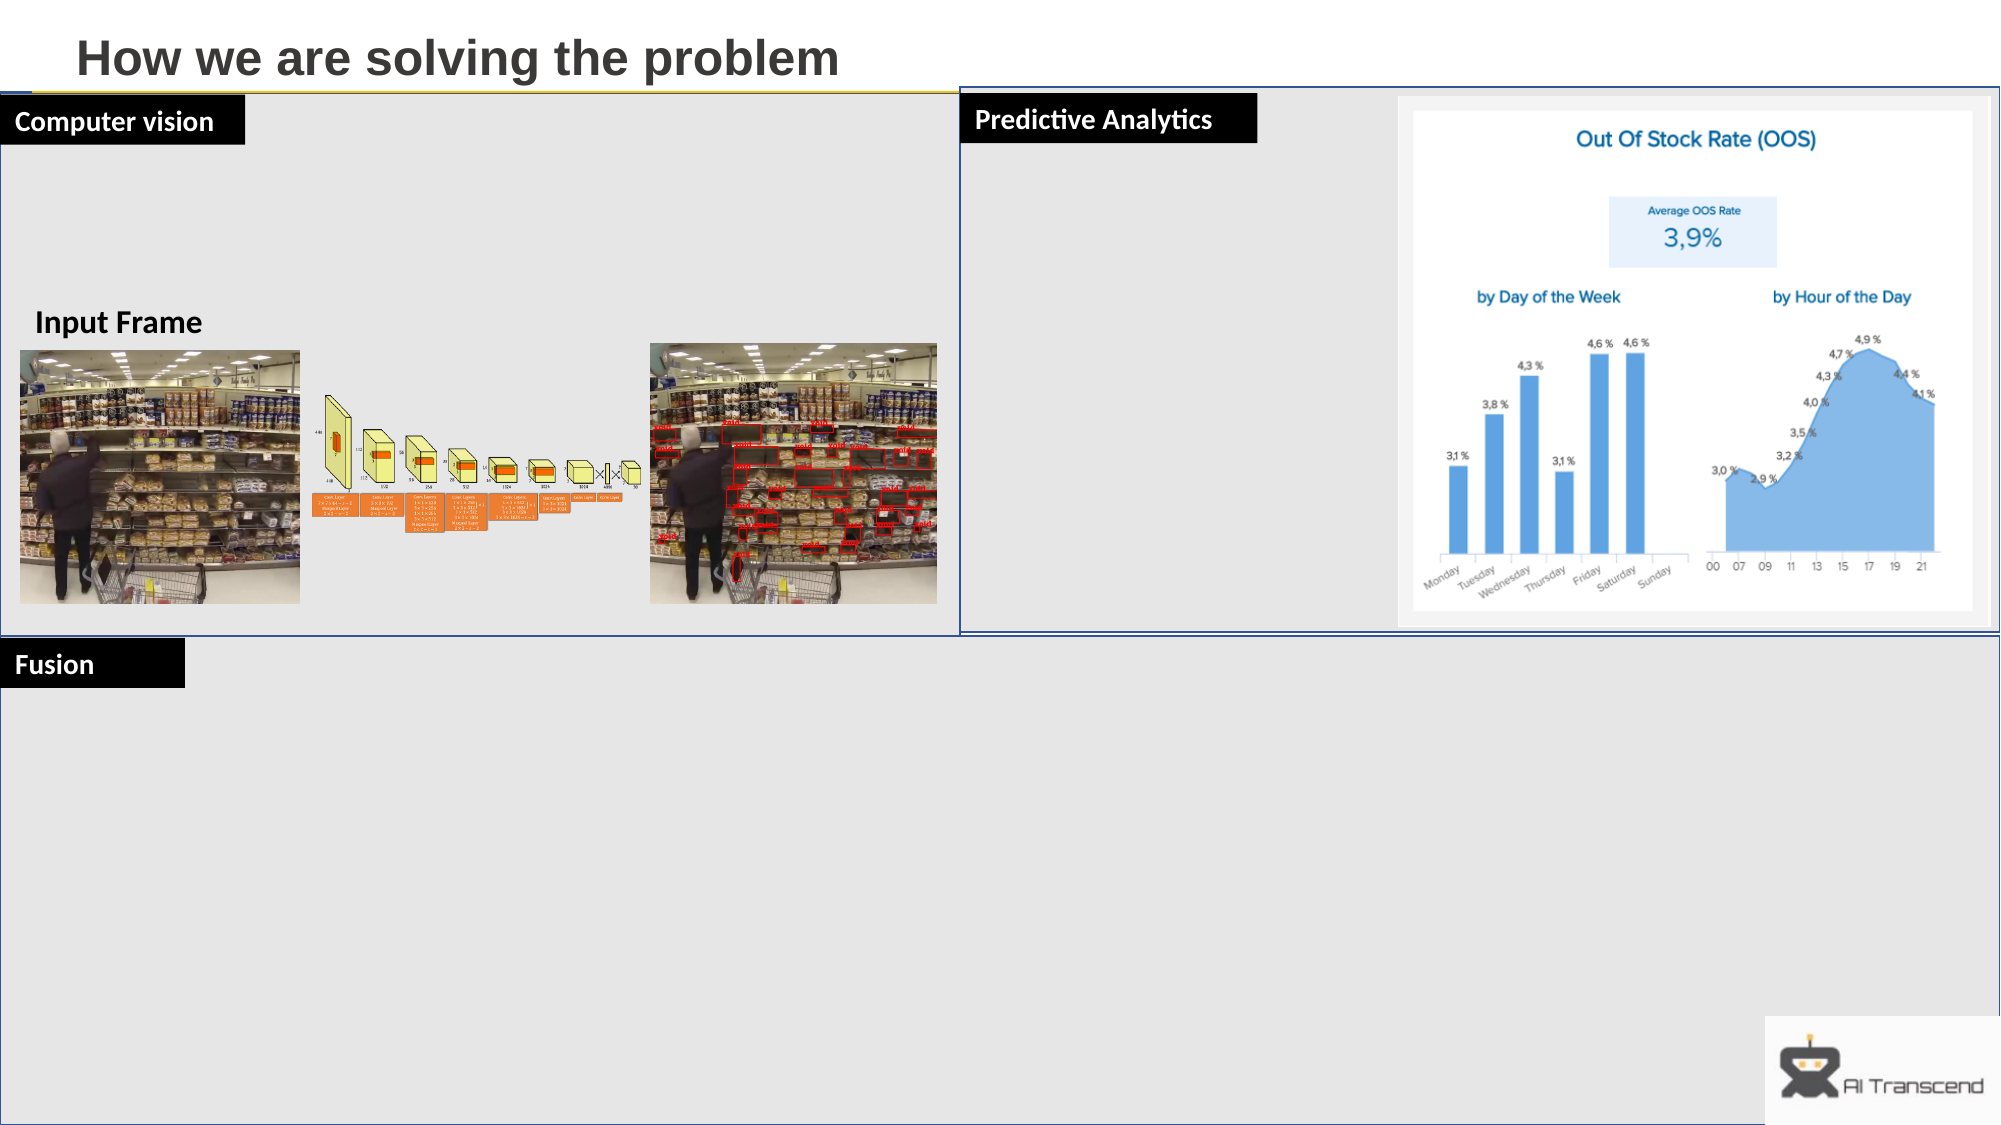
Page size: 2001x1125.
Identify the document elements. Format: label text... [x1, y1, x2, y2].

text_box [0, 91, 961, 635]
text_box Input Frame [20, 292, 471, 343]
text_box How we are solving the problem [61, 17, 1923, 91]
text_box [20, 343, 937, 604]
picture [1765, 1016, 2000, 1125]
text_box [0, 635, 2000, 1125]
text_box [959, 86, 2000, 633]
picture [1398, 96, 1991, 627]
text_box Fusion [0, 637, 185, 688]
text_box Predictive Analytics [960, 93, 1258, 144]
text_box Computer vision [0, 94, 246, 145]
